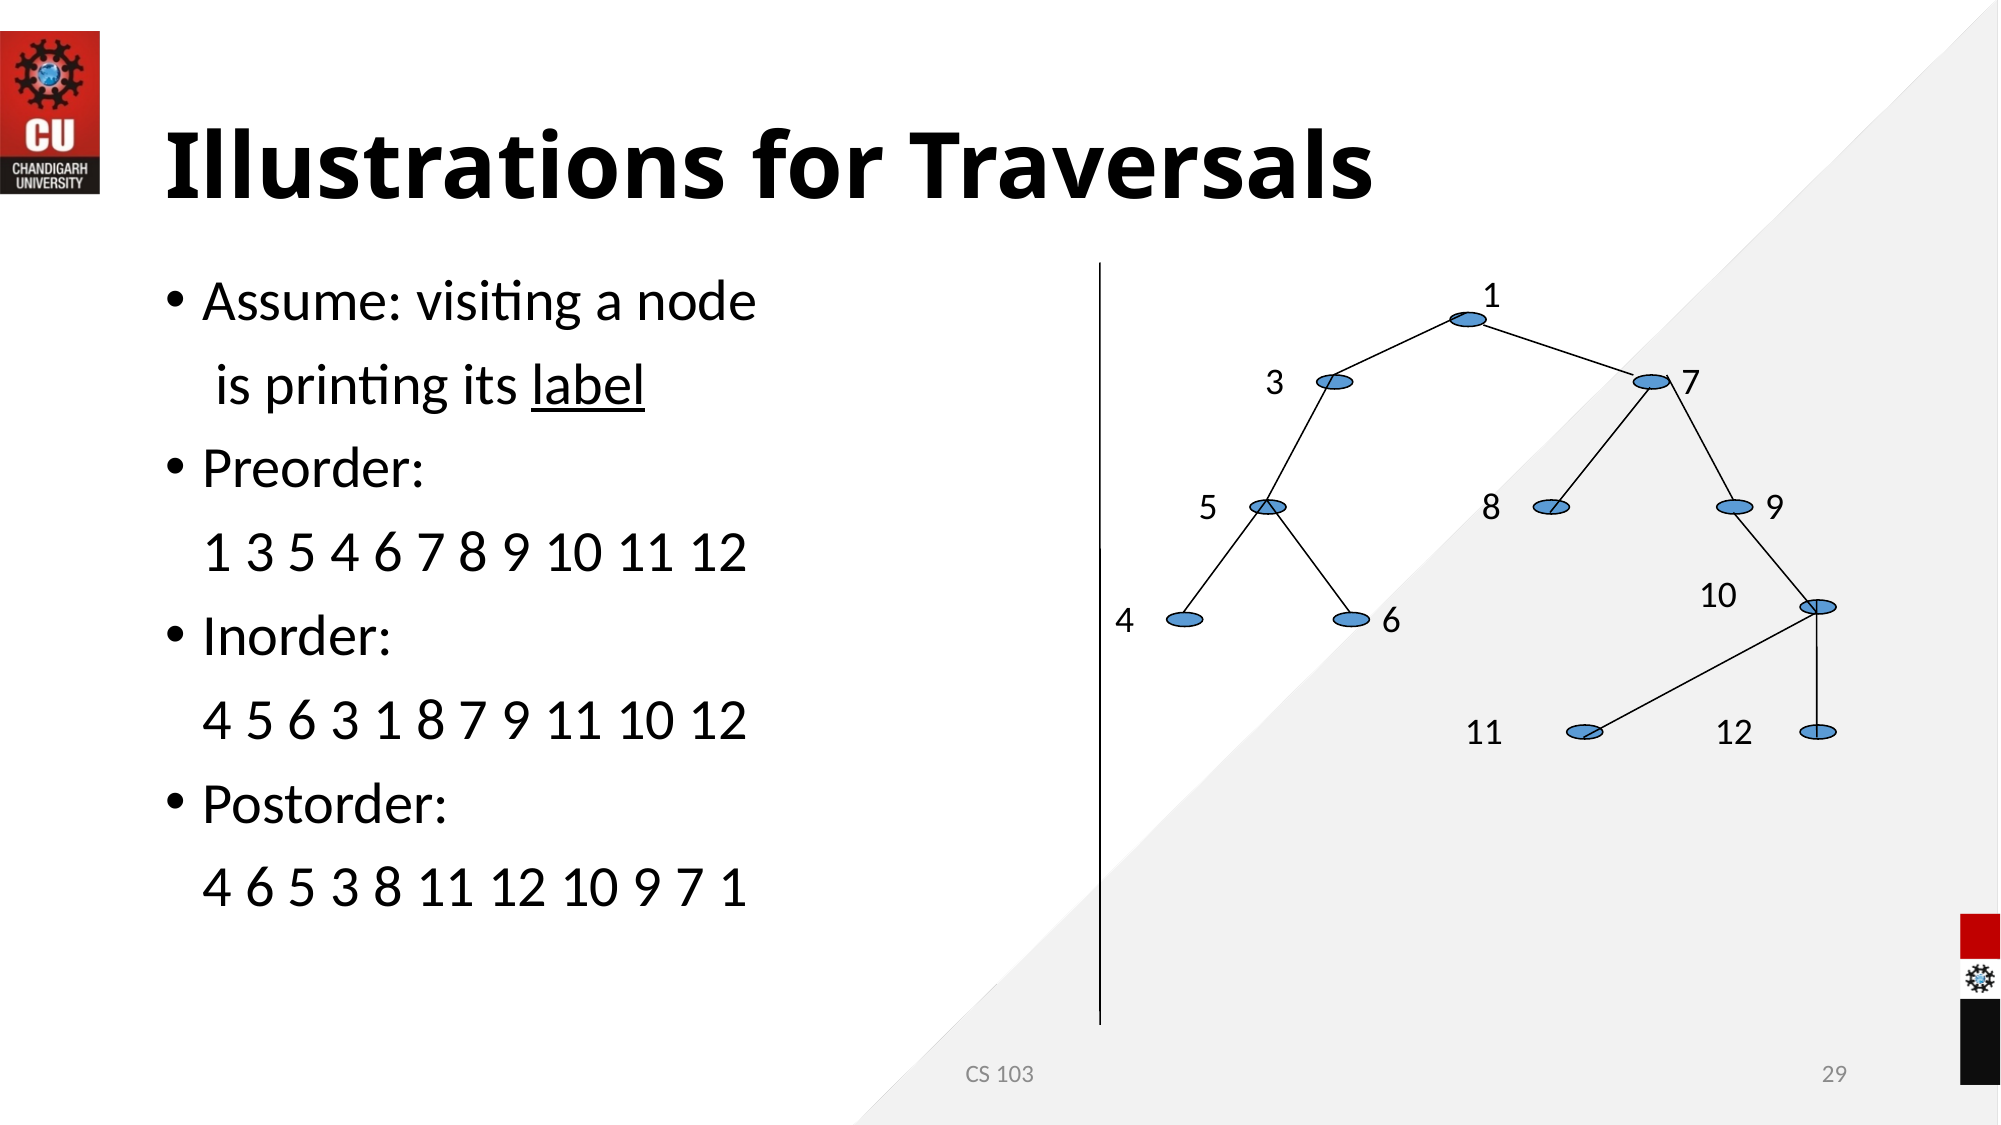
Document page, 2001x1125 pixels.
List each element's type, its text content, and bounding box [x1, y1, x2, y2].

slide_number 29 [1412, 1042, 1863, 1103]
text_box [1099, 262, 1837, 761]
picture [0, 0, 2001, 1125]
list Assume: visiting a node is printing its label Preorder: 1 3 5 4 6 7 8 9 10 11 12 Inorder: 4 5 6 3 1 8 7 9 11 10 12 Postorder: 4 6 5 3 8 11 12 10 9 7 1 [150, 262, 1850, 1000]
title Illustrations for Traversals [150, 99, 1850, 238]
footer CS 103 [662, 1042, 1338, 1103]
